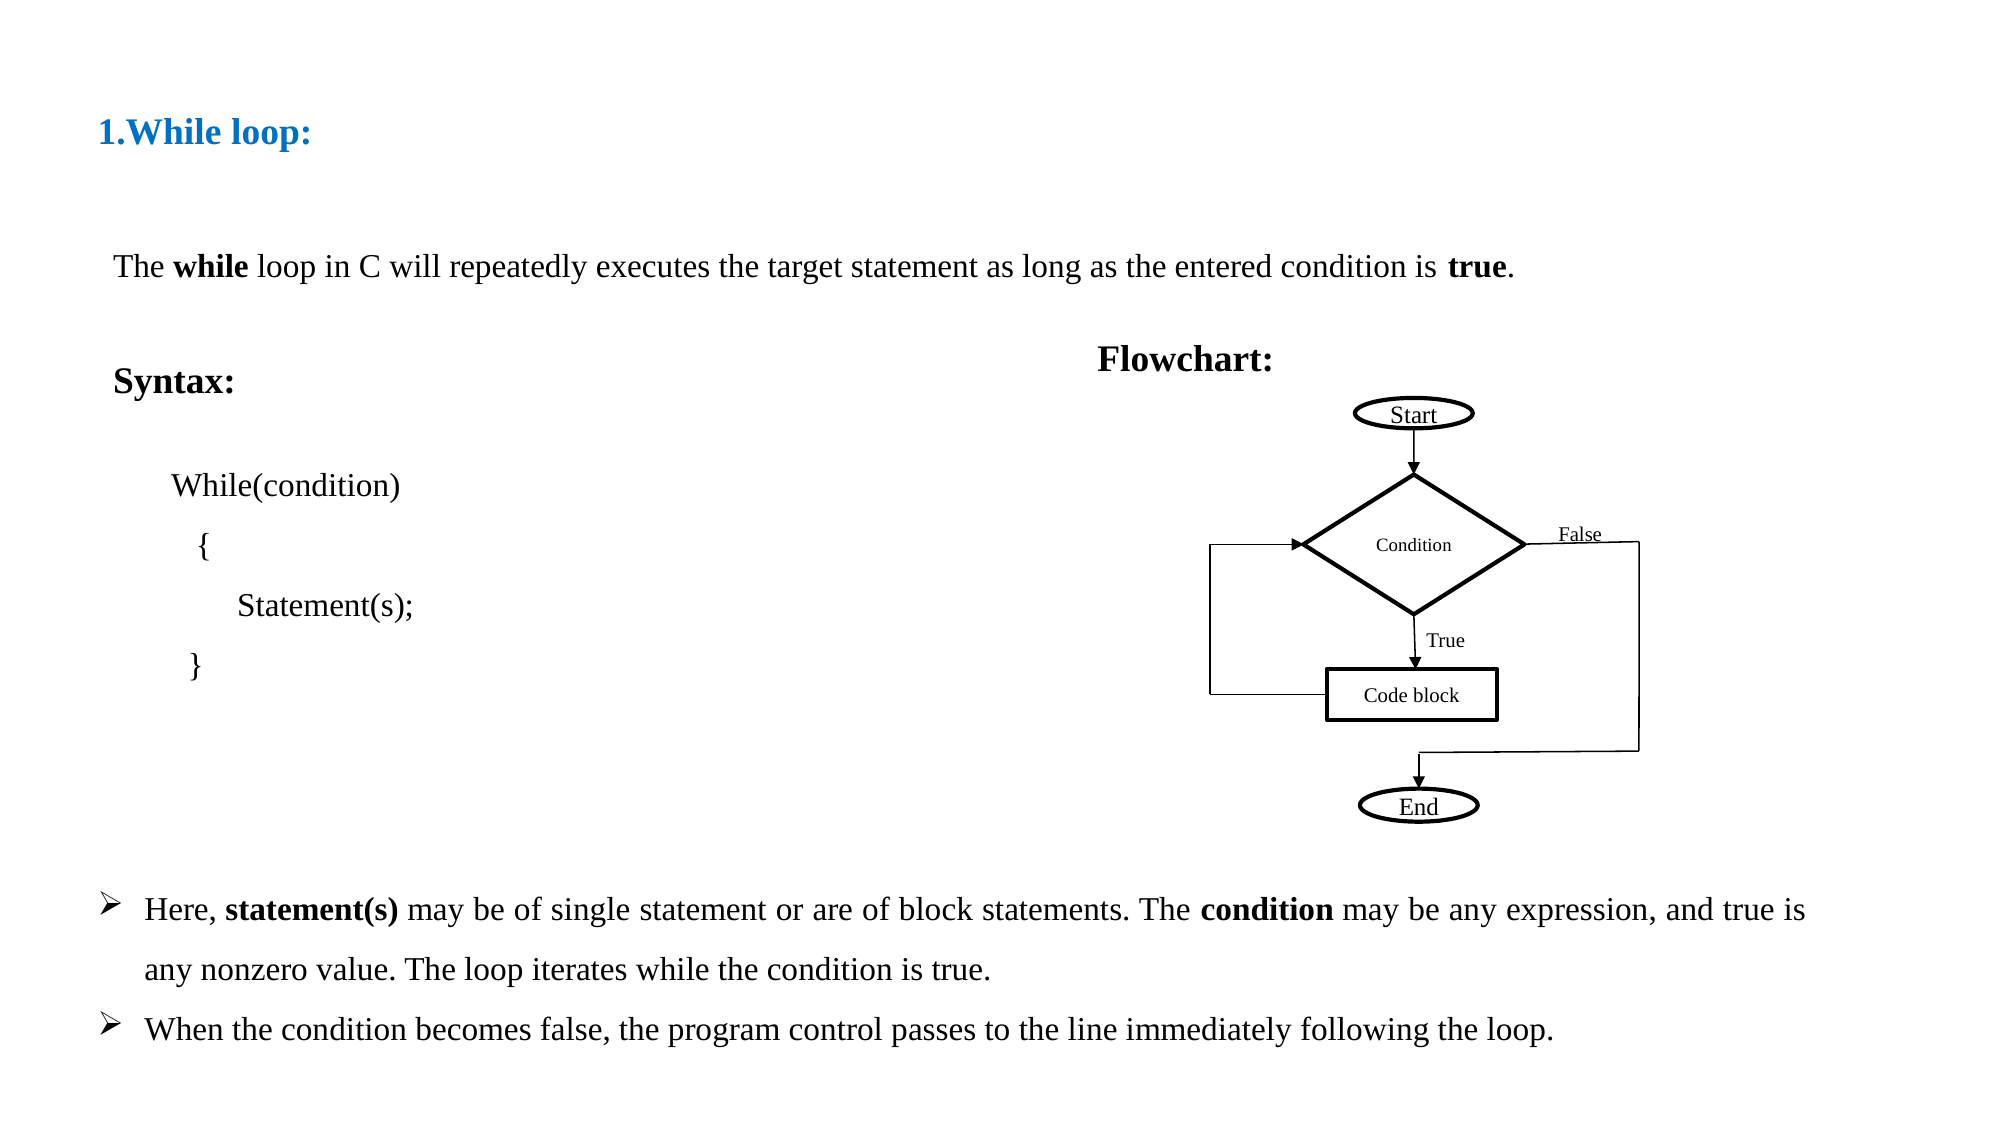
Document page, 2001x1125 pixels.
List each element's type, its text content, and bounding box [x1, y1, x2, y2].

text_box Flowchart: [1082, 326, 1388, 387]
text_box Code block [1325, 667, 1499, 722]
text_box 1.While loop: [82, 99, 377, 160]
text_box Syntax: [98, 348, 301, 409]
text_box While(condition) { Statement(s); } [156, 436, 497, 691]
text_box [1522, 541, 1640, 545]
text_box True [1419, 618, 1487, 659]
text_box Condition [1302, 474, 1522, 615]
text_box Start [1352, 395, 1475, 431]
text_box End [1357, 786, 1480, 824]
text_box Here, statement(s) may be of single statement or are of block statements. The condition may be any expression, and true is any nonzero value. The loop iterates while the condition is true. When the condition becomes false, the program control passes to the line immediately following the loop. [82, 860, 1822, 1055]
text_box The while loop in C will repeatedly executes the target statement as long as the entered condition is true. [98, 236, 1538, 292]
text_box False [1543, 512, 1629, 539]
